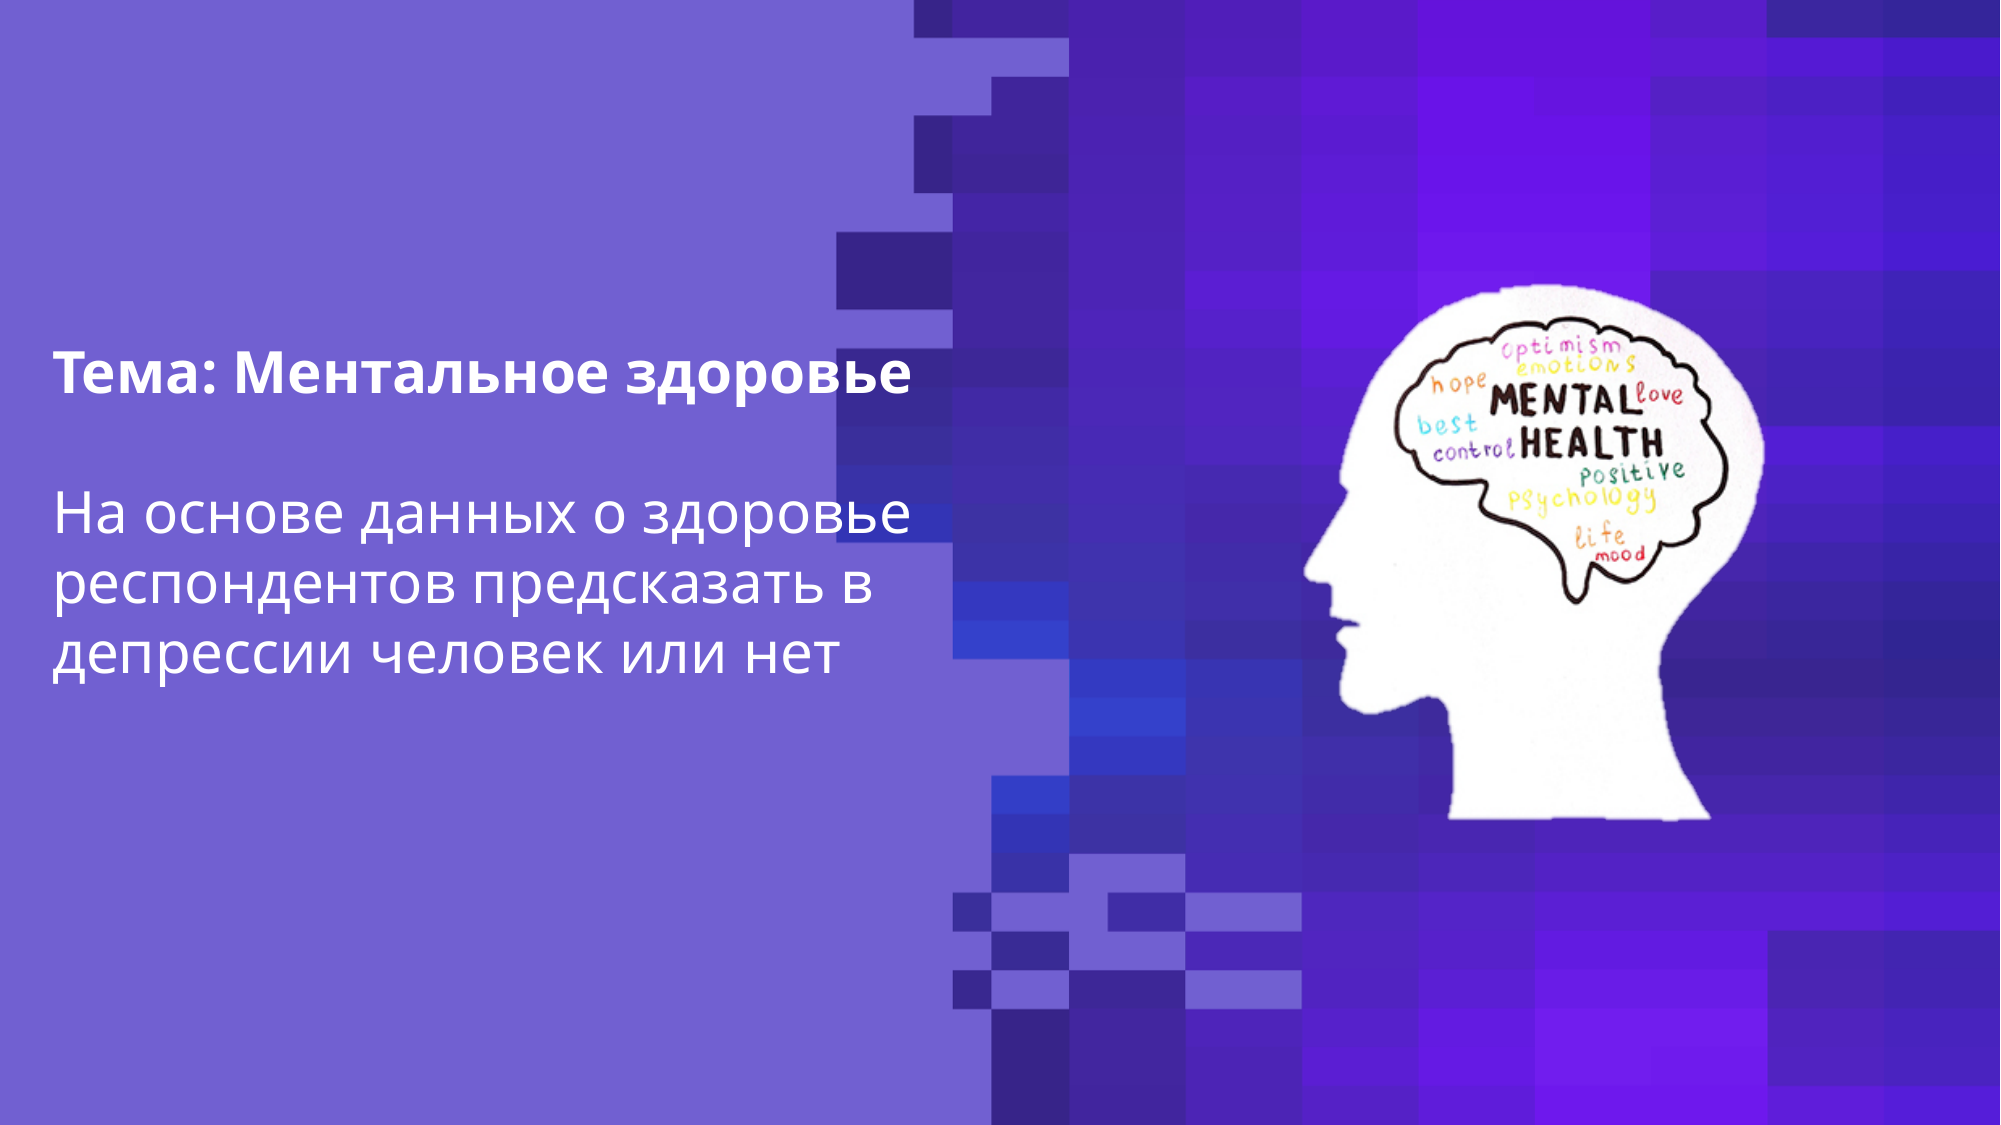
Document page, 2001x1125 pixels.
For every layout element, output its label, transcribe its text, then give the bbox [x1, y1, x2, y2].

text_box Тема: Ментальное здоровье На основе данных о здоровье респондентов предсказать в депрессии человек или нет [37, 327, 908, 798]
picture [0, 0, 2000, 1125]
